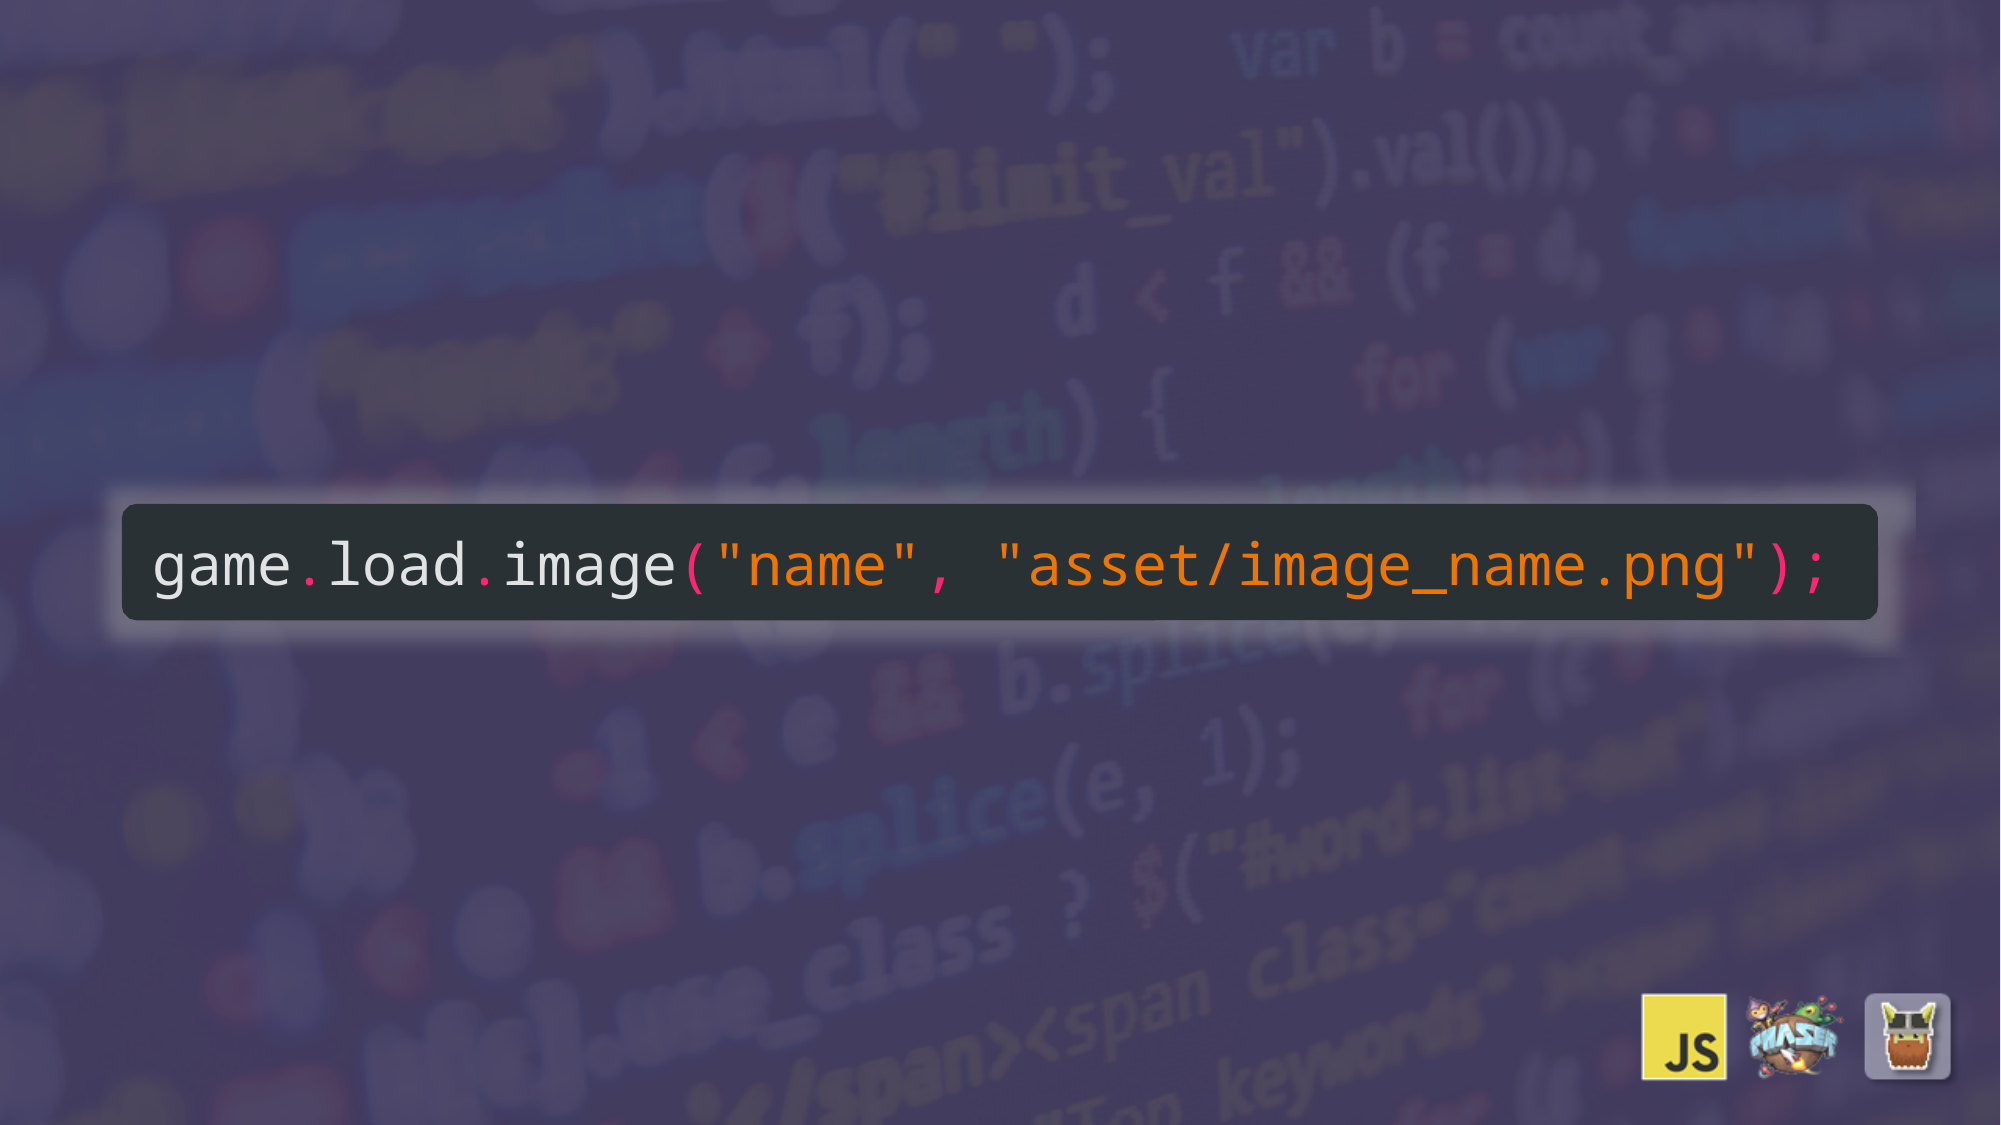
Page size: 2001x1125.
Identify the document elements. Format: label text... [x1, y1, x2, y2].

picture [0, 0, 2001, 1125]
text_box game.load.image("name", "asset/image_name.png"); [136, 518, 1864, 606]
